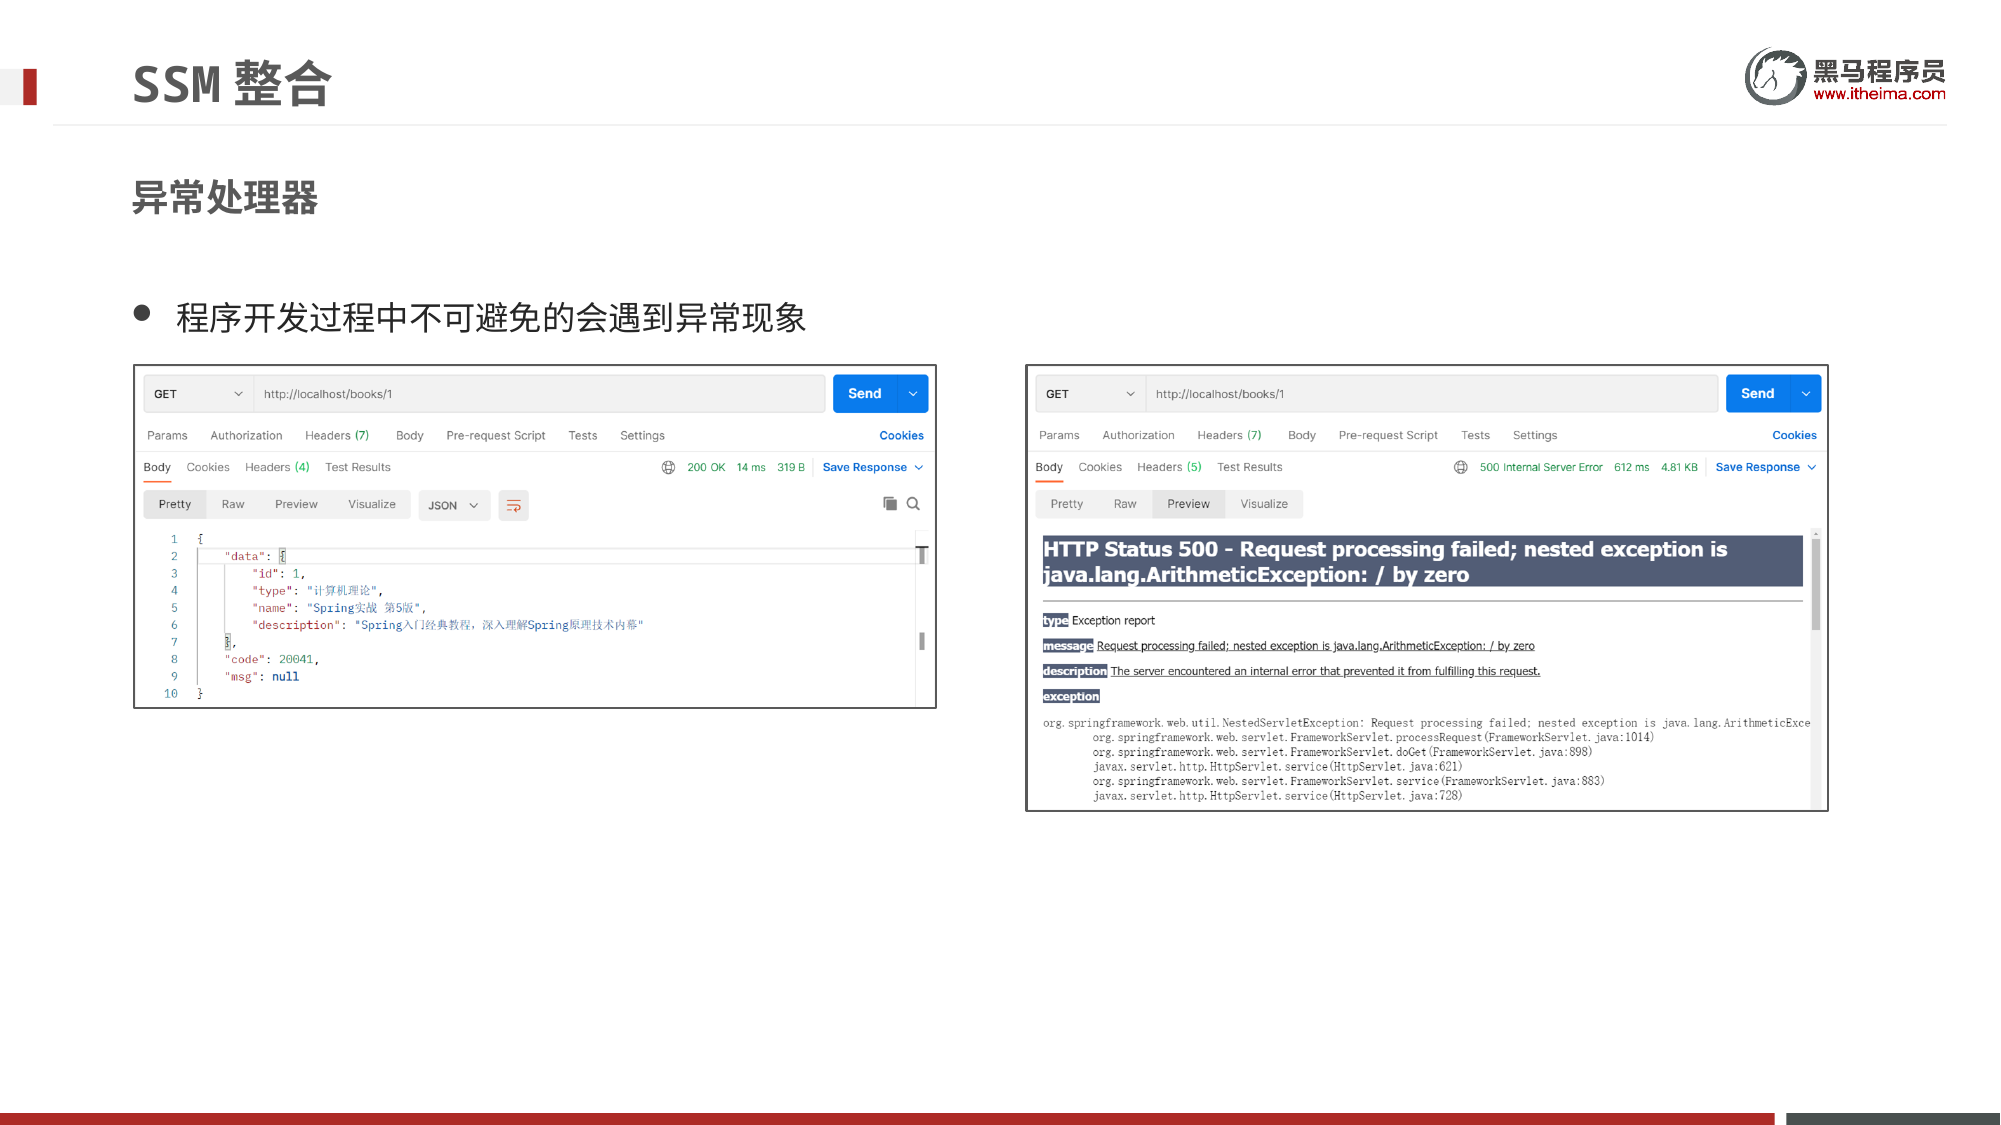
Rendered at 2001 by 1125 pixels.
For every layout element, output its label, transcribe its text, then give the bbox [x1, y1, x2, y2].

list 程序开发过程中不可避免的会遇到异常现象 [116, 270, 1880, 963]
picture [1027, 365, 1828, 811]
title SSM整合 [116, 40, 1556, 125]
list 异常处理器 [116, 154, 1880, 239]
picture [1744, 46, 1946, 106]
picture [134, 365, 935, 708]
